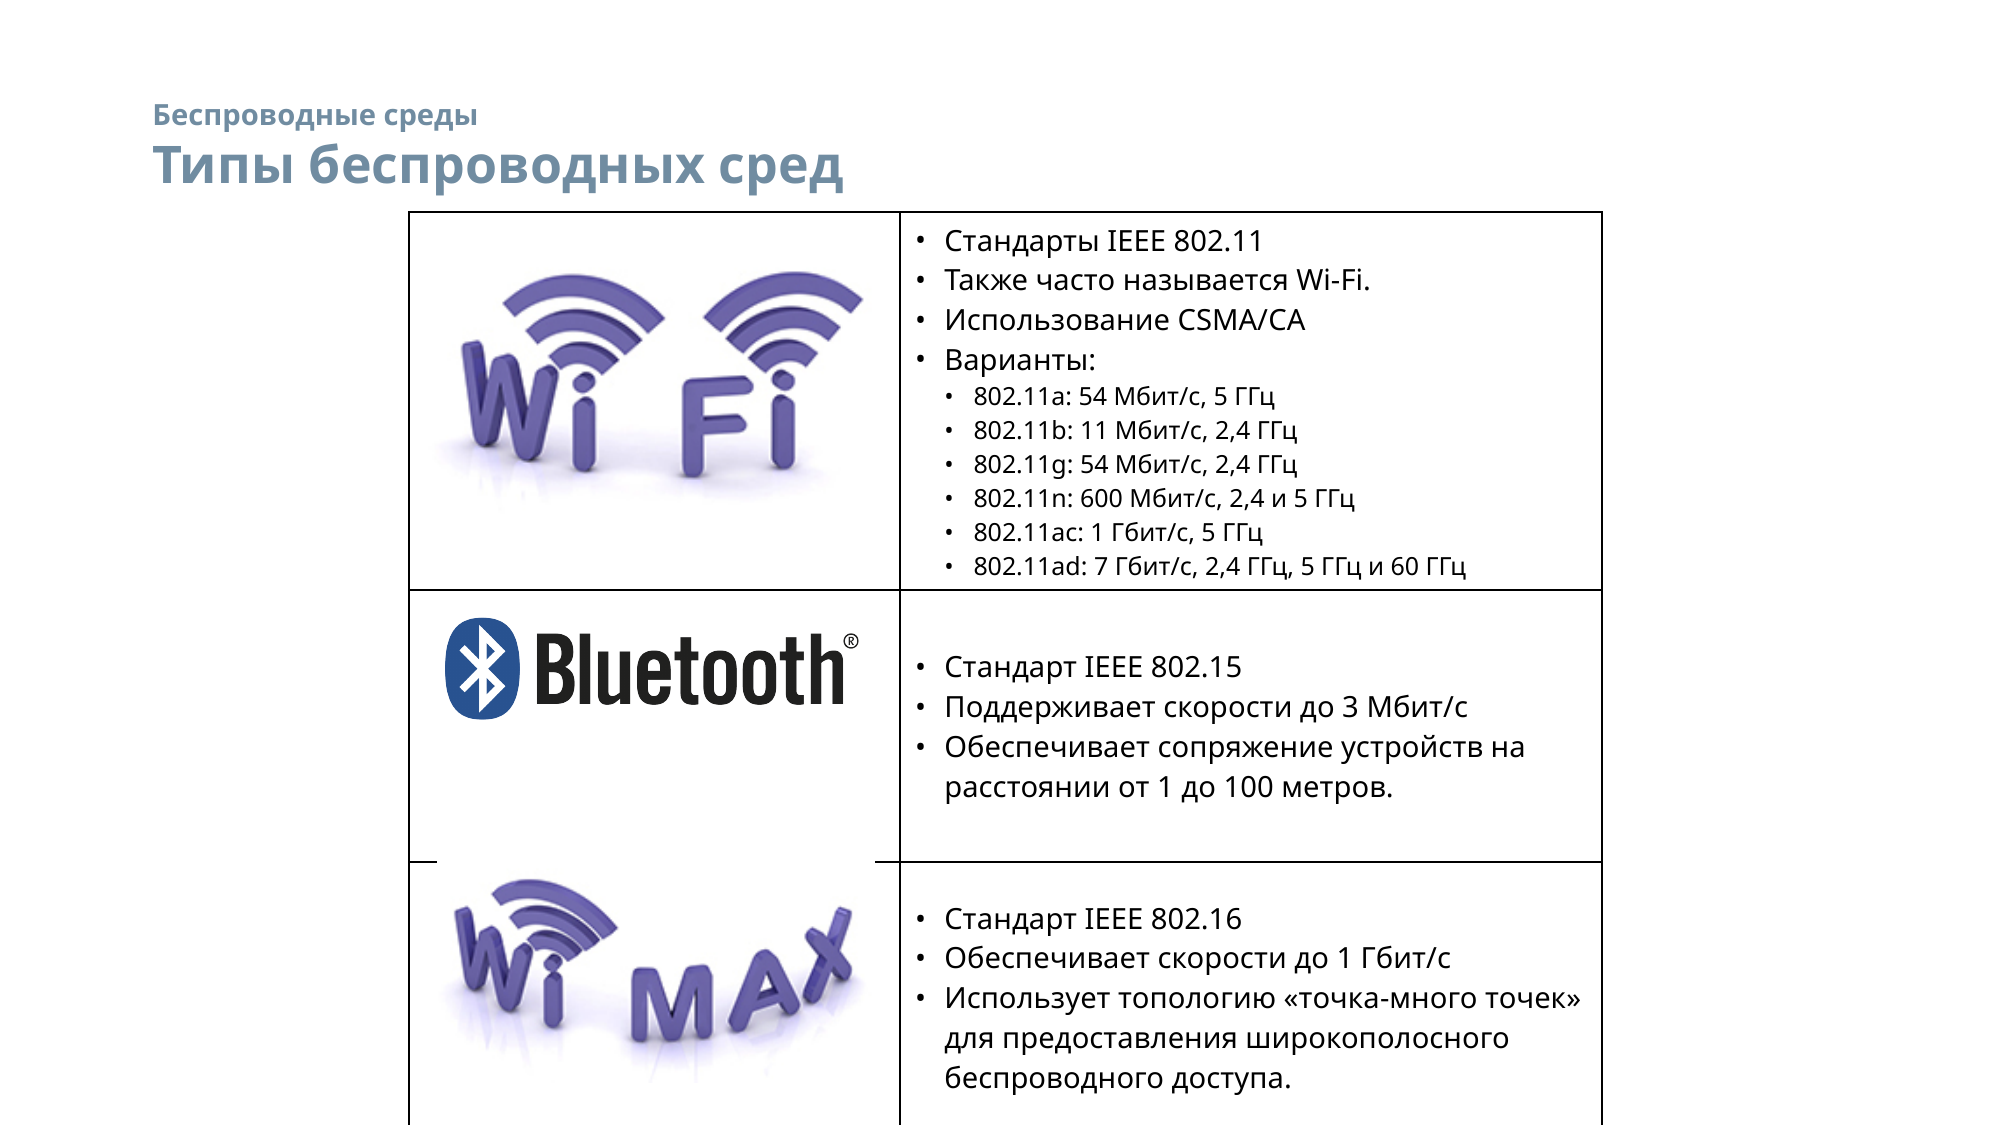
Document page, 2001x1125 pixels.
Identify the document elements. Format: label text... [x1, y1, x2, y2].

picture [417, 238, 890, 514]
picture [444, 617, 859, 720]
table_cell Стандарт IEEE 802.16 Обеспечивает скорости до 1 Гбит/с Использует топологию «точка-много точек» для предоставления широкополосного беспроводного доступа. [901, 863, 1601, 1125]
table_cell [410, 863, 899, 1125]
table_cell [410, 591, 899, 861]
title Беспроводные среды Типы беспроводных сред [137, 24, 1863, 205]
table_header Стандарты IEEE 802.11 Также часто называется Wi-Fi. Использование CSMA/CA Варианты: 802.11a: 54 Мбит/с, 5 ГГц 802.11b: 11 Мбит/с, 2,4 ГГц 802.11g: 54 Мбит/с, 2,4 ГГц 802.11n: 600 Мбит/с, 2,4 и 5 ГГц 802.11ac: 1 Гбит/с, 5 ГГц 802.11ad: 7 Гбит/с, 2,4 ГГц, 5 ГГц и 60 ГГц [901, 213, 1601, 589]
table_cell Стандарт IEEE 802.15 Поддерживает скорости до 3 Мбит/с Обеспечивает сопряжение устройств на расстоянии от 1 до 100 метров. [901, 591, 1601, 861]
table_header [410, 213, 899, 589]
picture [437, 826, 876, 1083]
